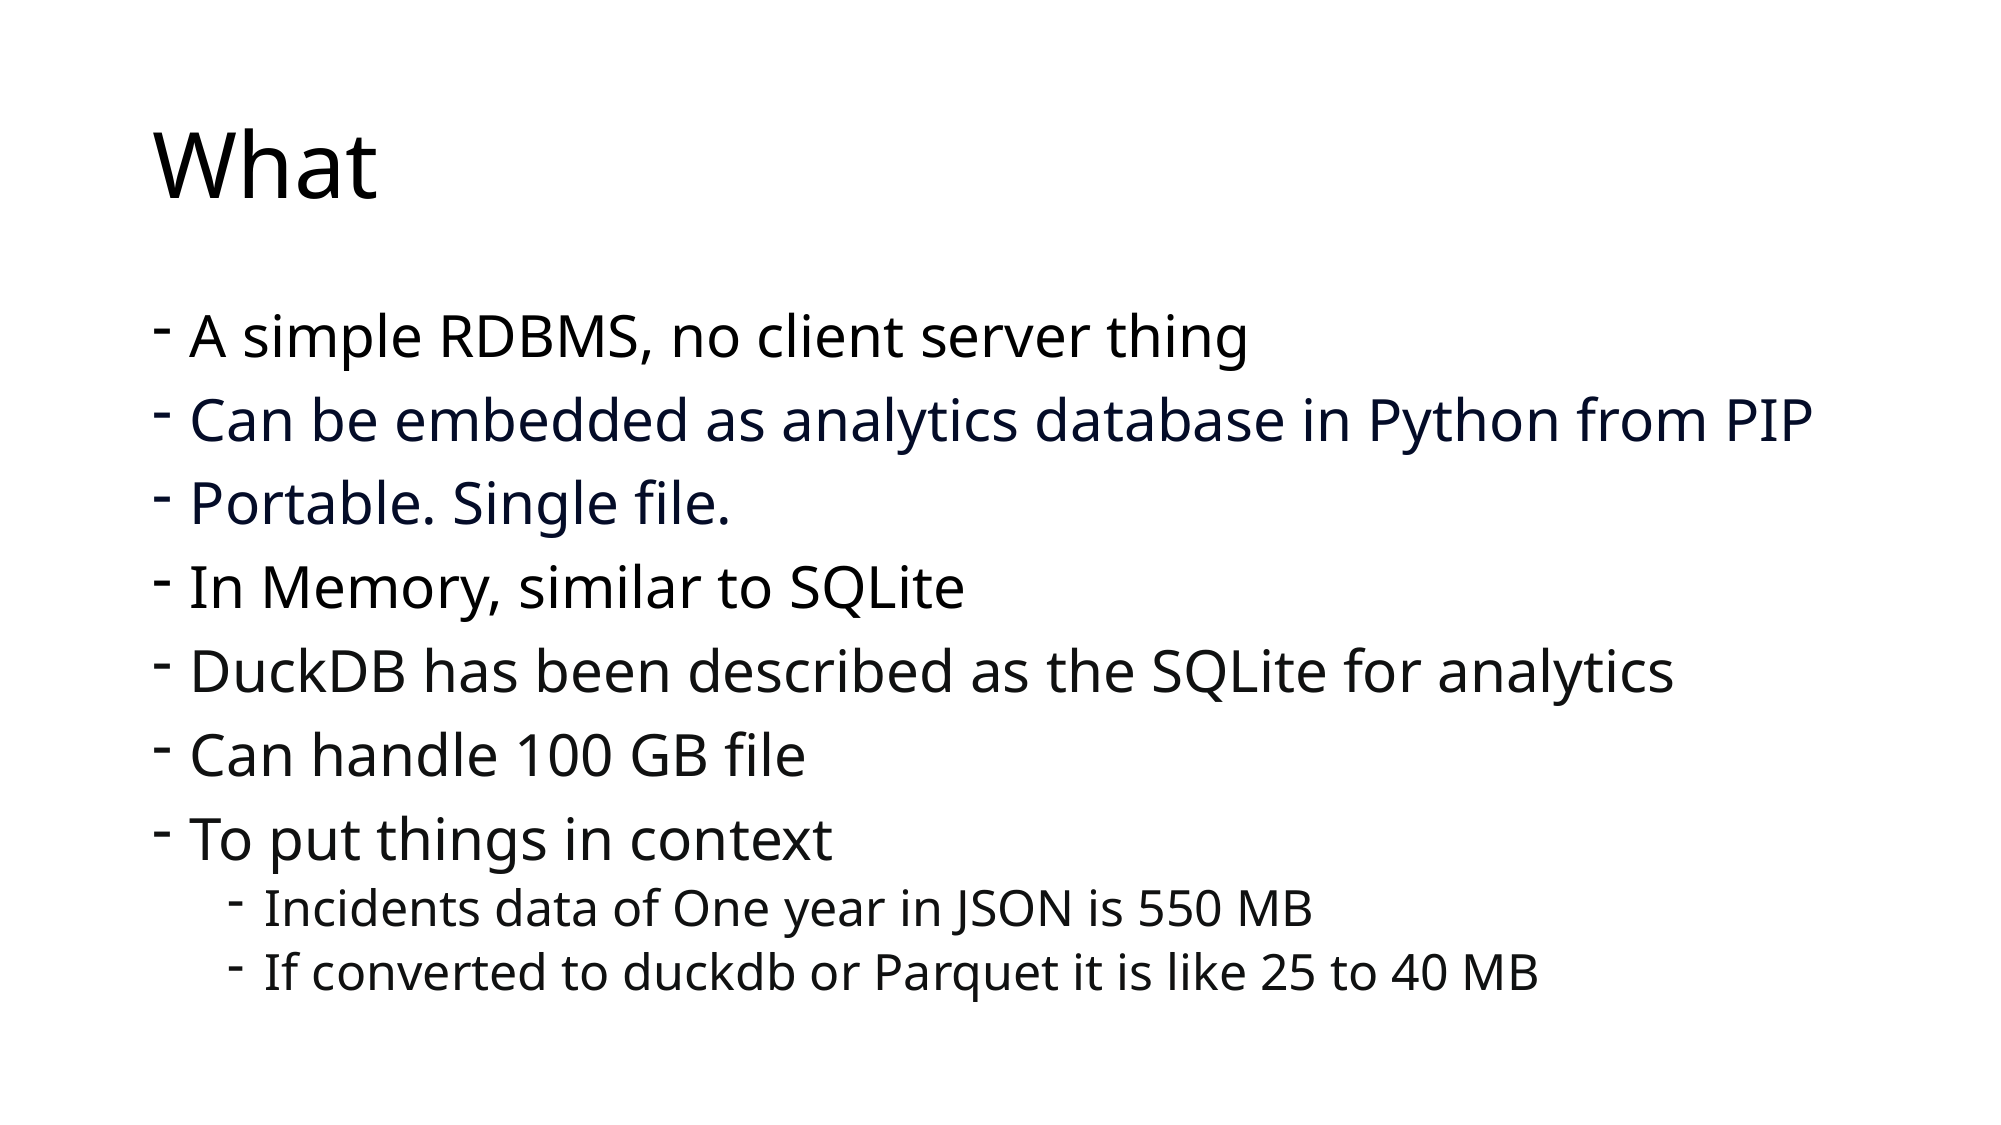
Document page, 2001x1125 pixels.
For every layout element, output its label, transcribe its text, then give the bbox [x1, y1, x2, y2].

title What [137, 59, 1863, 278]
list A simple RDBMS, no client server thing Can be embedded as analytics database in Python from PIP Portable. Single file. In Memory, similar to SQLite DuckDB has been described as the SQLite for analytics Can handle 100 GB file To put things in context Incidents data of One year in JSON is 550 MB If converted to duckdb or Parquet it is like 25 to 40 MB [137, 299, 1863, 1014]
